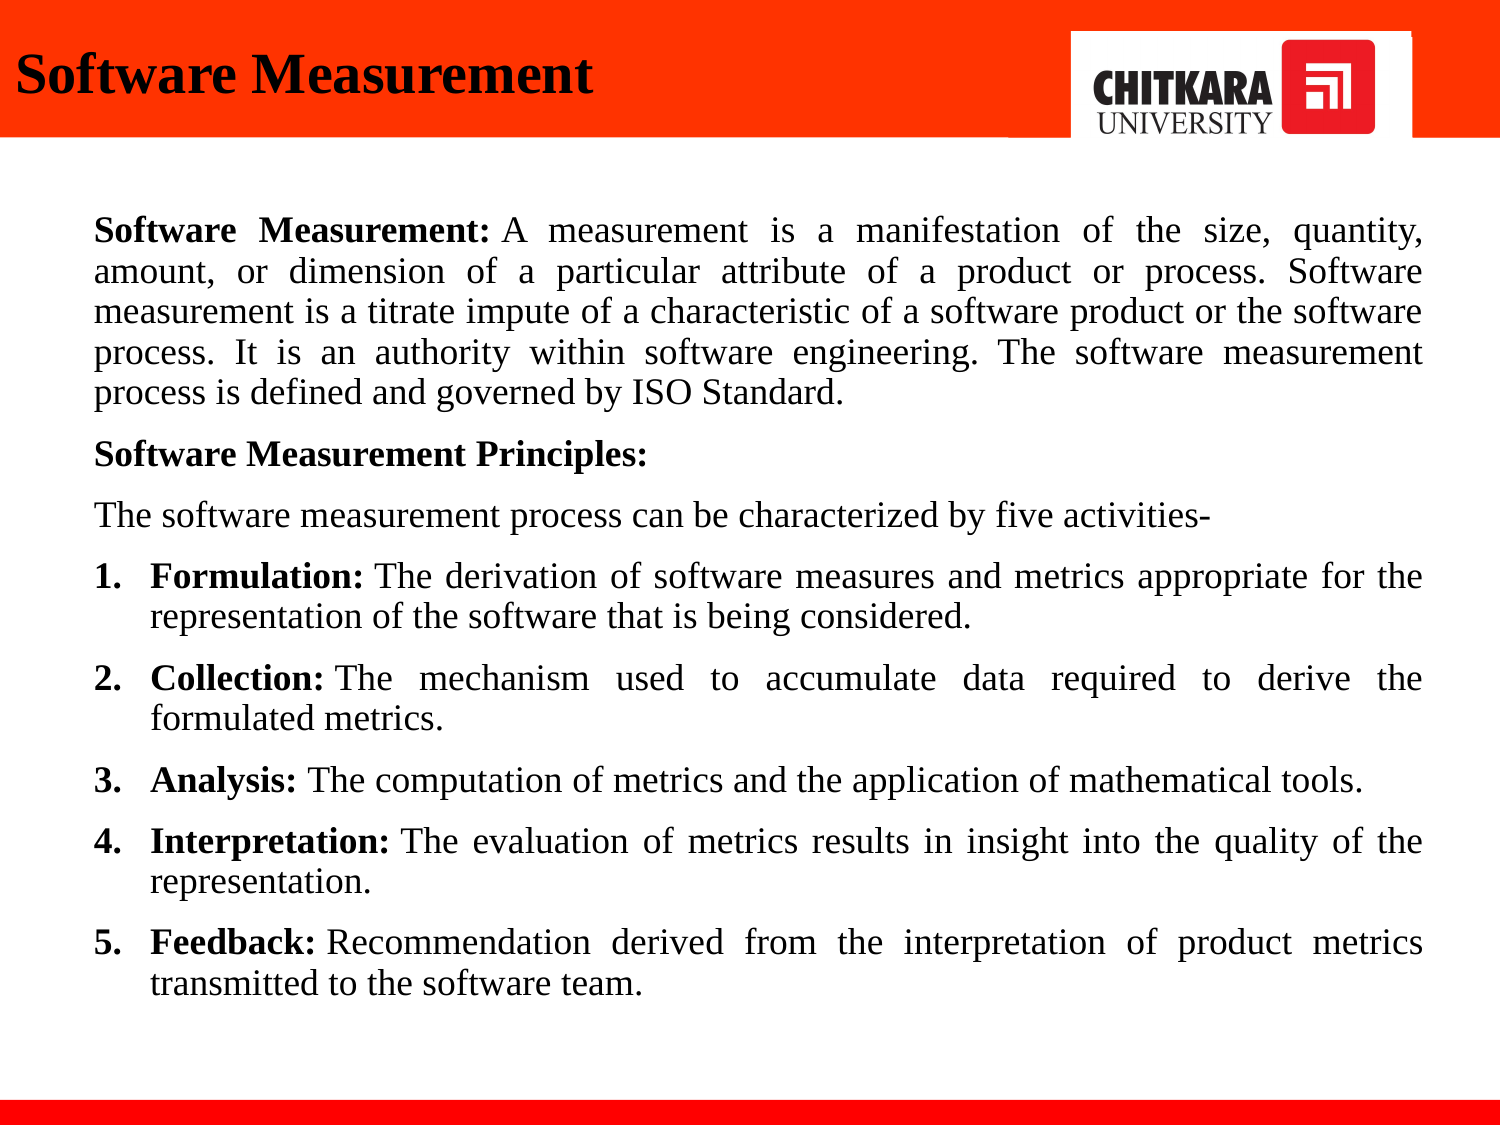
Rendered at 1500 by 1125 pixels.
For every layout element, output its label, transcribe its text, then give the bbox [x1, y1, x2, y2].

title Software Measurement [0, 0, 900, 150]
list Software Measurement: A measurement is a manifestation of the size, quantity, amount, or dimension of a particular attribute of a product or process. Software measurement is a titrate impute of a characteristic of a software product or the software process. It is an authority within software engineering. The software measurement process is defined and governed by ISO Standard. Software Measurement Principles: The software measurement process can be characterized by five activities- Formulation: The derivation of software measures and metrics appropriate for the representation of the software that is being considered. Collection: The mechanism used to accumulate data required to derive the formulated metrics. Analysis: The computation of metrics and the application of mathematical tools. Interpretation: The evaluation of metrics results in insight into the quality of the representation. Feedback: Recommendation derived from the interpretation of product metrics transmitted to the software team. [75, 210, 1425, 1041]
picture [1074, 37, 1390, 138]
